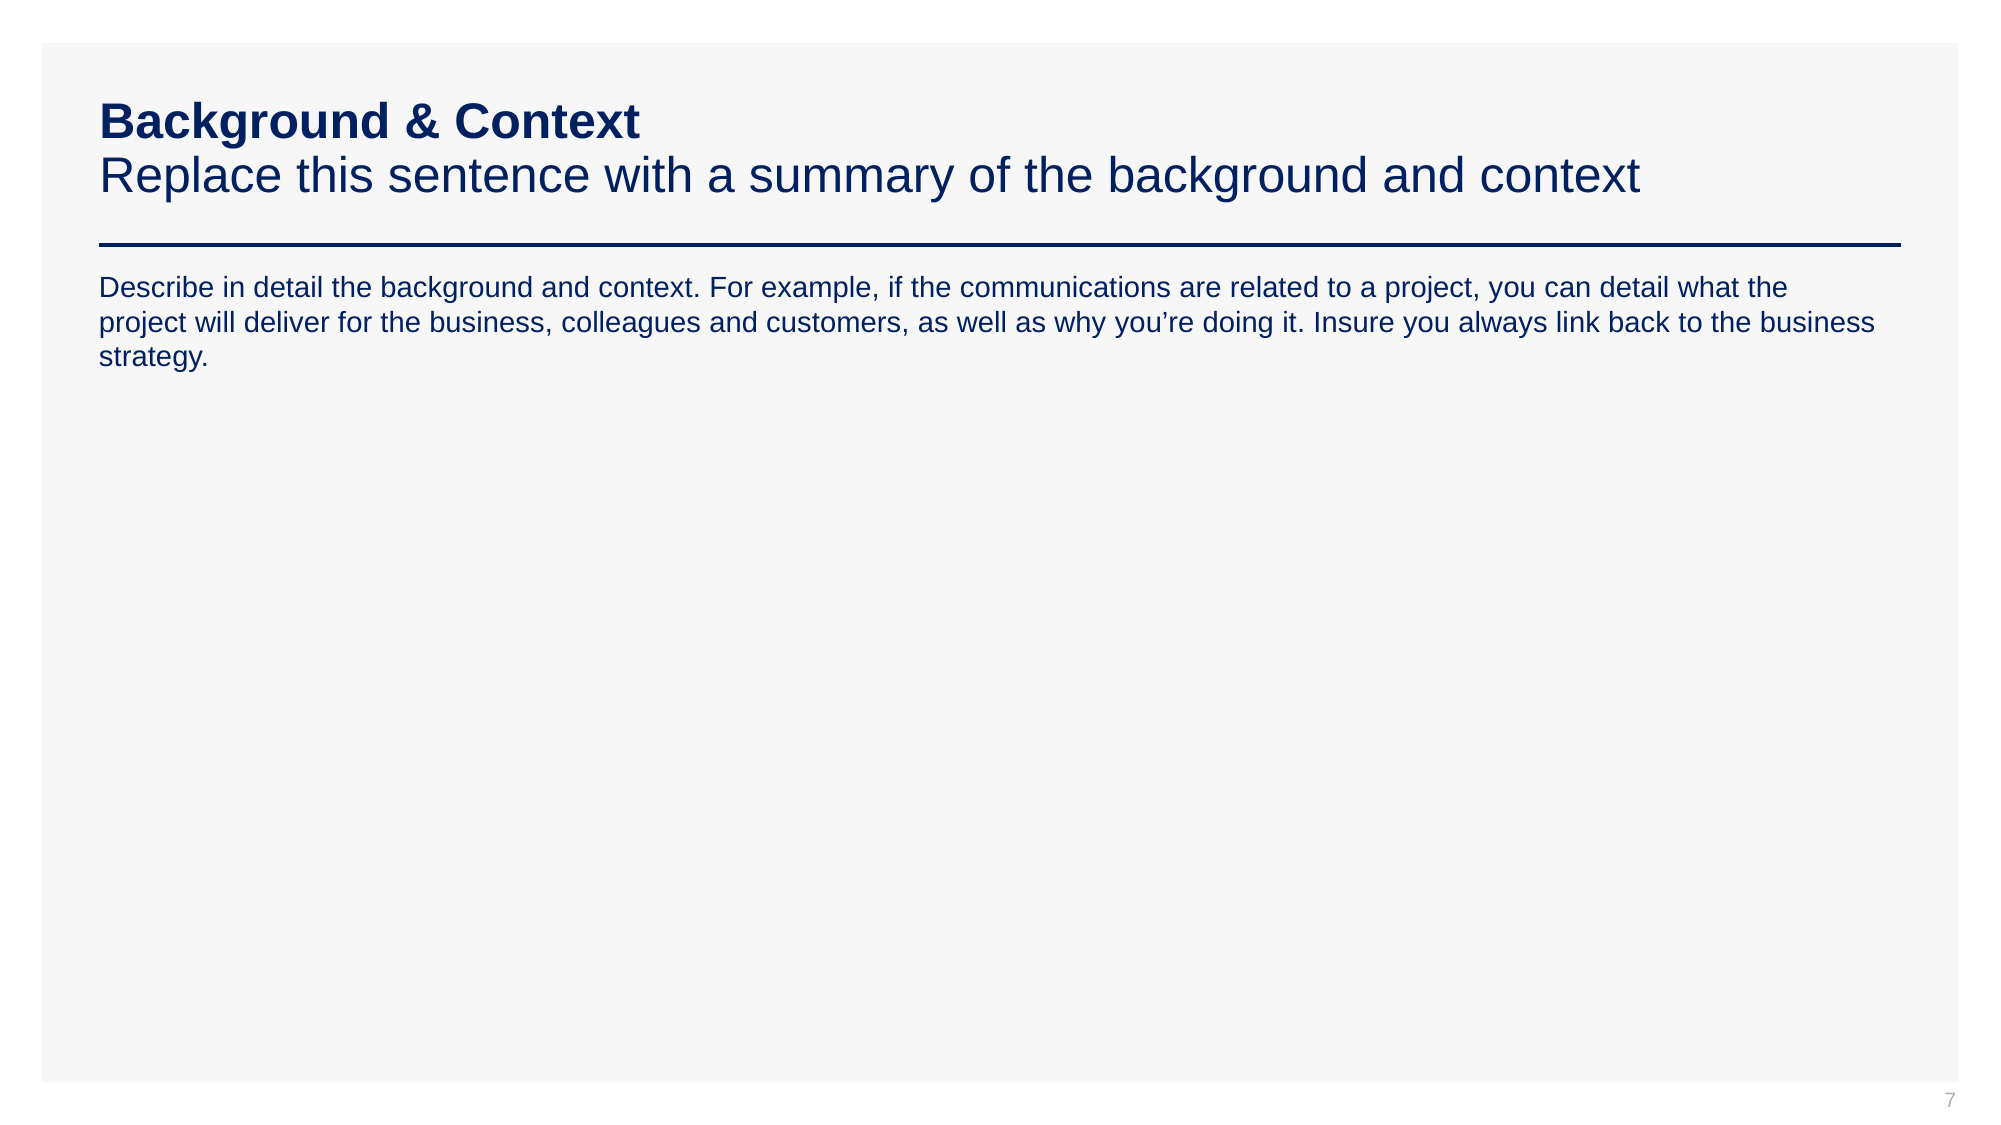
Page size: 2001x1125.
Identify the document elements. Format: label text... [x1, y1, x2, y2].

slide_number 7 [1506, 1088, 1957, 1119]
title Background & Context Replace this sentence with a summary of the background and context [84, 59, 1901, 239]
text_box Describe in detail the background and context. For example, if the communications are related to a project, you can detail what the project will deliver for the business, colleagues and customers, as well as why you’re doing it. Insure you always link back to the business strategy. [83, 259, 1902, 381]
